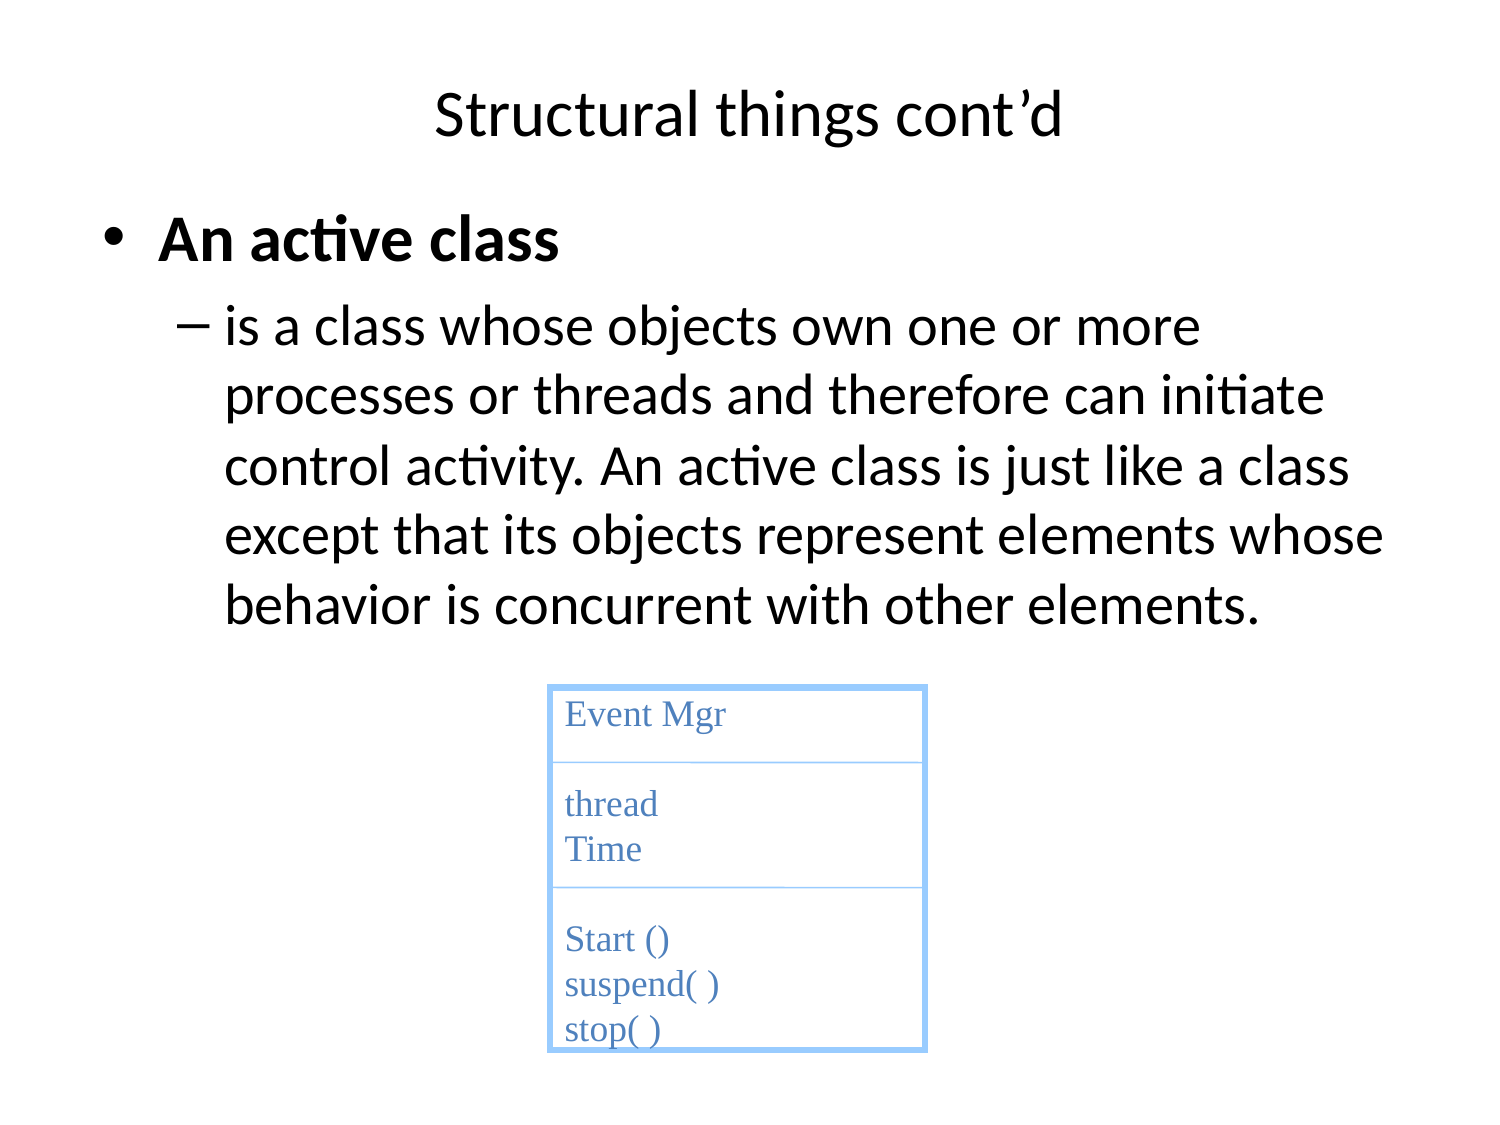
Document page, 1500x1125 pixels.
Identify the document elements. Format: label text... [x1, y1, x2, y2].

title Structural things cont’d [75, 45, 1425, 175]
list An active class is a class whose objects own one or more processes or threads and therefore can initiate control activity. An active class is just like a class except that its objects represent elements whose behavior is concurrent with other elements. [87, 187, 1438, 1088]
text_box Event Mgr thread Time Start () suspend( ) stop( ) [549, 888, 925, 1050]
text_box Event Mgr thread Time Start () suspend( ) stop( ) [549, 763, 925, 887]
text_box Event Mgr thread Time Start () suspend( ) stop( ) [549, 687, 925, 762]
